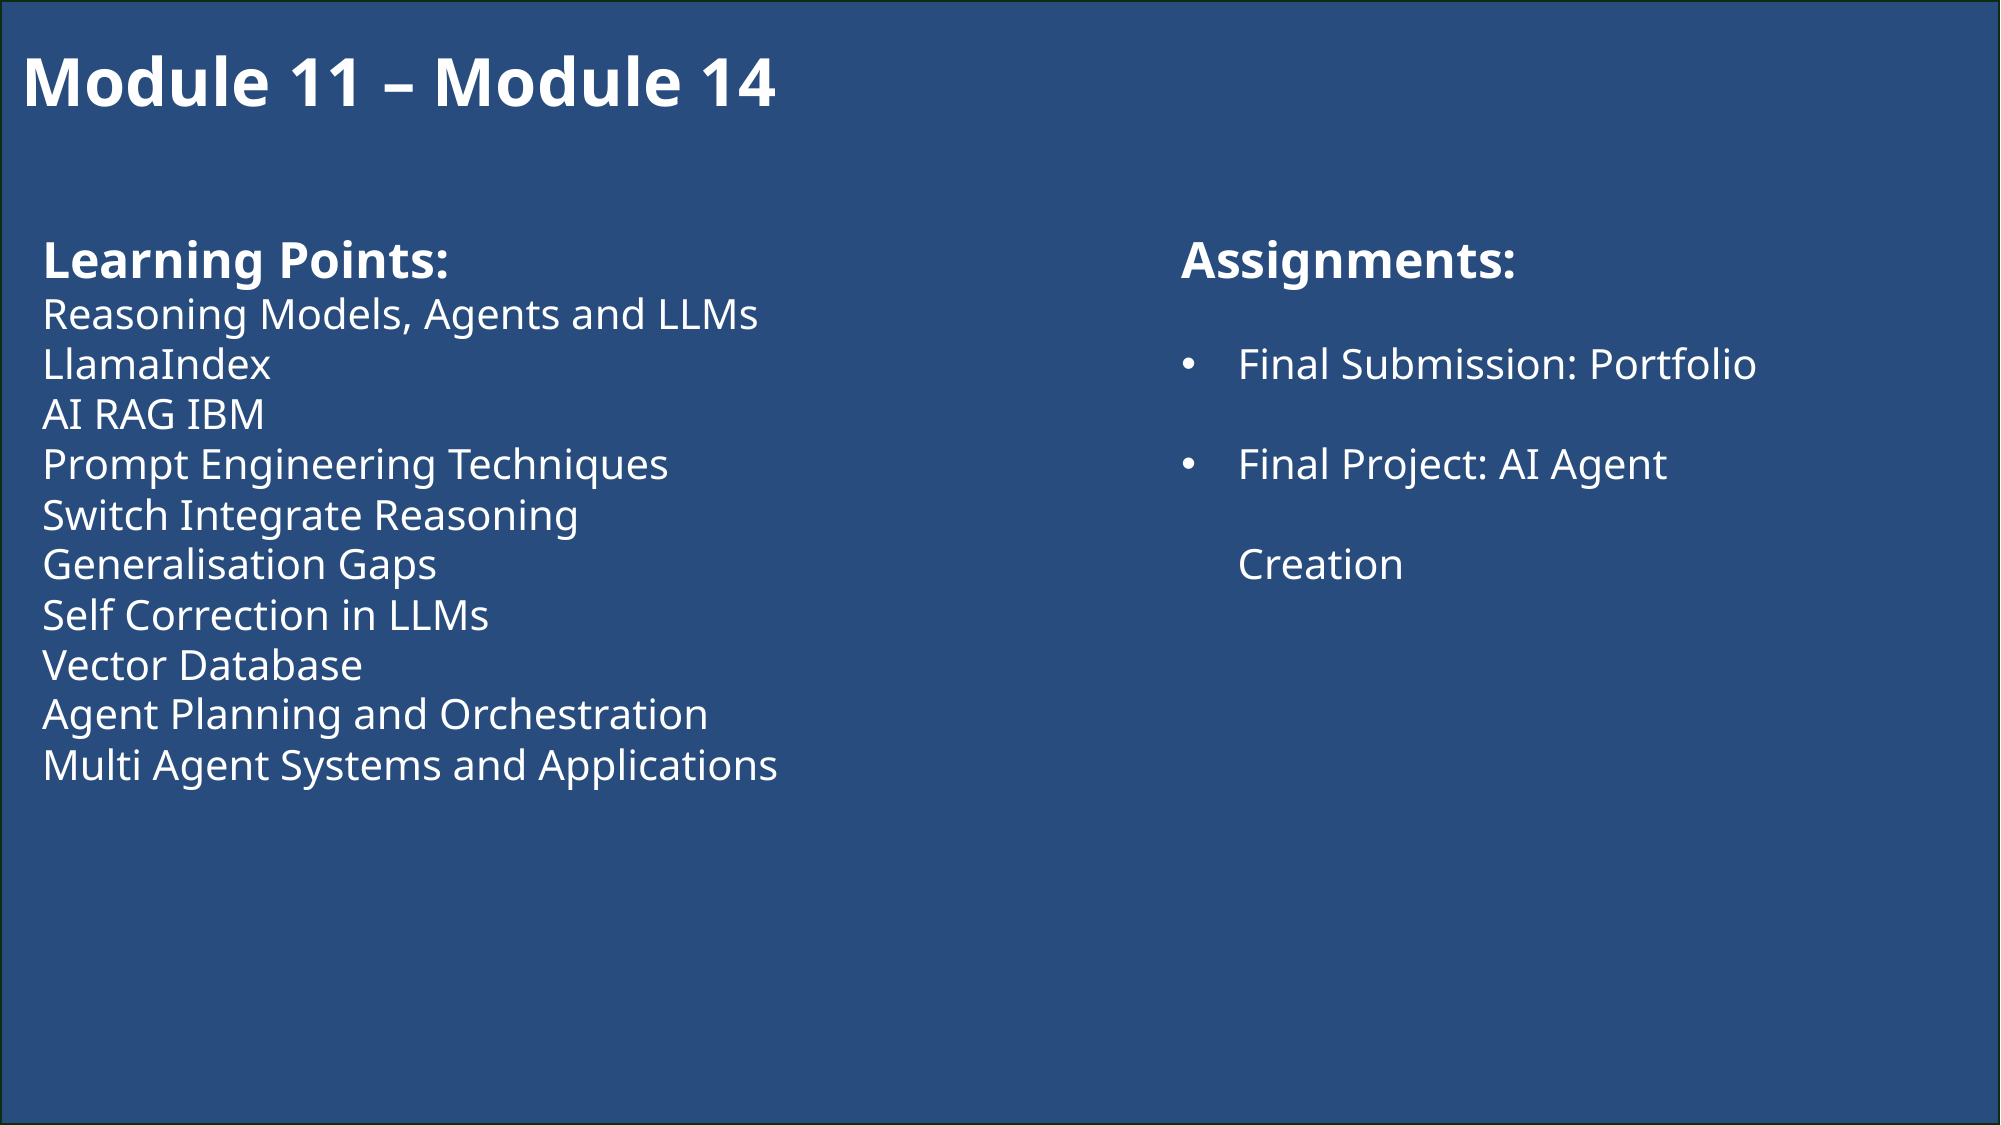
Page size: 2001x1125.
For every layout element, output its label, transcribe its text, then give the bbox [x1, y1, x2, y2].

text_box Learning Points: Reasoning Models, Agents and LLMs LlamaIndex AI RAG IBM Prompt Engineering Techniques Switch Integrate Reasoning Generalisation Gaps Self Correction in LLMs Vector Database Agent Planning and Orchestration Multi Agent Systems and Applications [27, 220, 1167, 796]
text_box Assignments: Final Submission: Portfolio Final Project: AI Agent Creation [1166, 160, 1818, 596]
text_box Module 11 – Module 14 [6, 32, 1025, 128]
text_box [0, 0, 2000, 1125]
